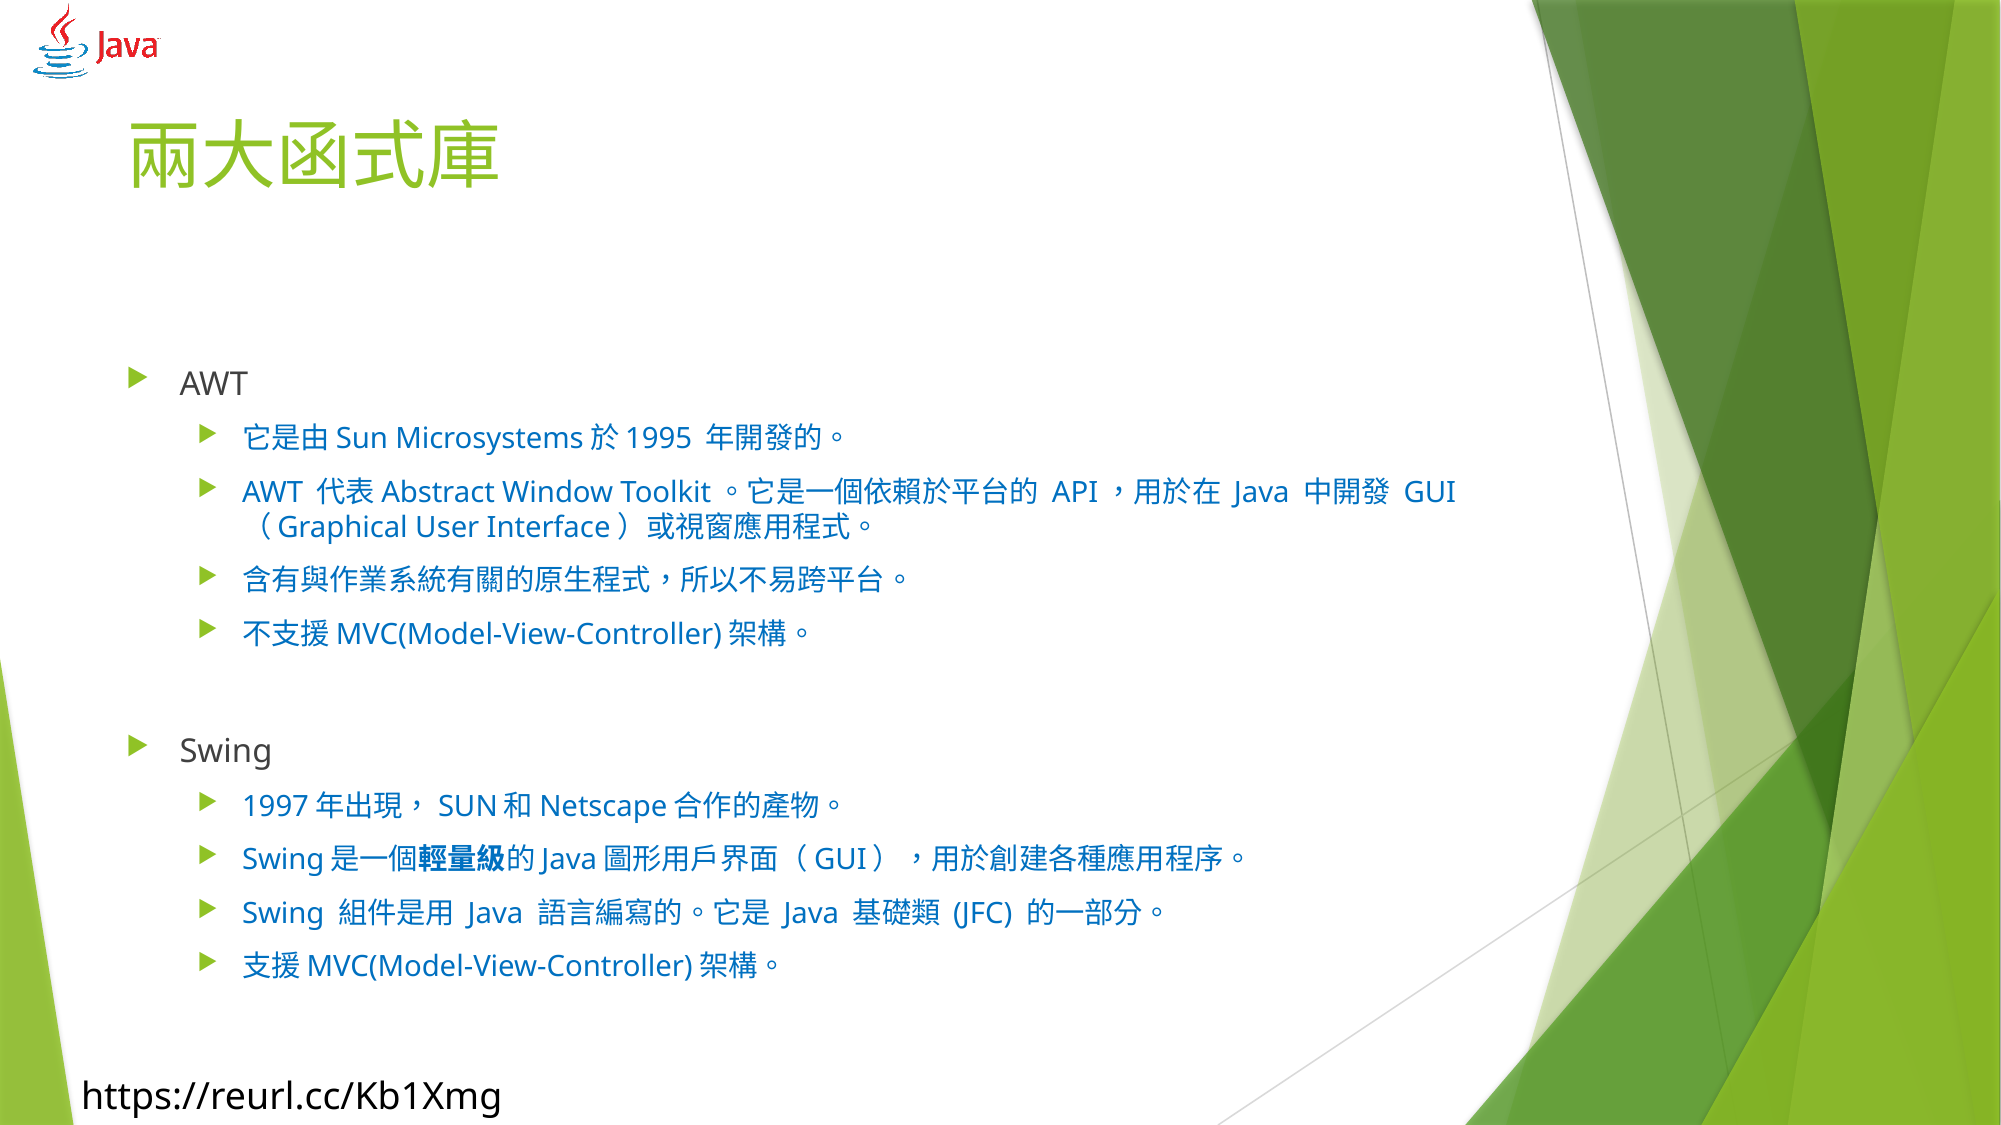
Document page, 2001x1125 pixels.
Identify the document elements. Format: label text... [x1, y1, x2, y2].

title 兩大函式庫 [111, 99, 1522, 317]
picture [27, 1, 165, 79]
list AWT 它是由Sun Microsystems於1995 年開發的。 AWT 代表Abstract Window Toolkit。它是一個依賴於平台的 API，用於在 Java 中開發 GUI（Graphical User Interface）或視窗應用程式。 含有與作業系統有關的原生程式，所以不易跨平台。 不支援MVC(Model-View-Controller)架構。 Swing 1997年出現，SUN和Netscape合作的產物。 Swing是一個輕量級的Java圖形用戶界面（GUI），用於創建各種應用程序。 Swing 組件是用 Java 語言編寫的。它是 Java 基礎類 (JFC) 的一部分。 支援MVC(Model-View-Controller)架構。 [111, 354, 1522, 992]
